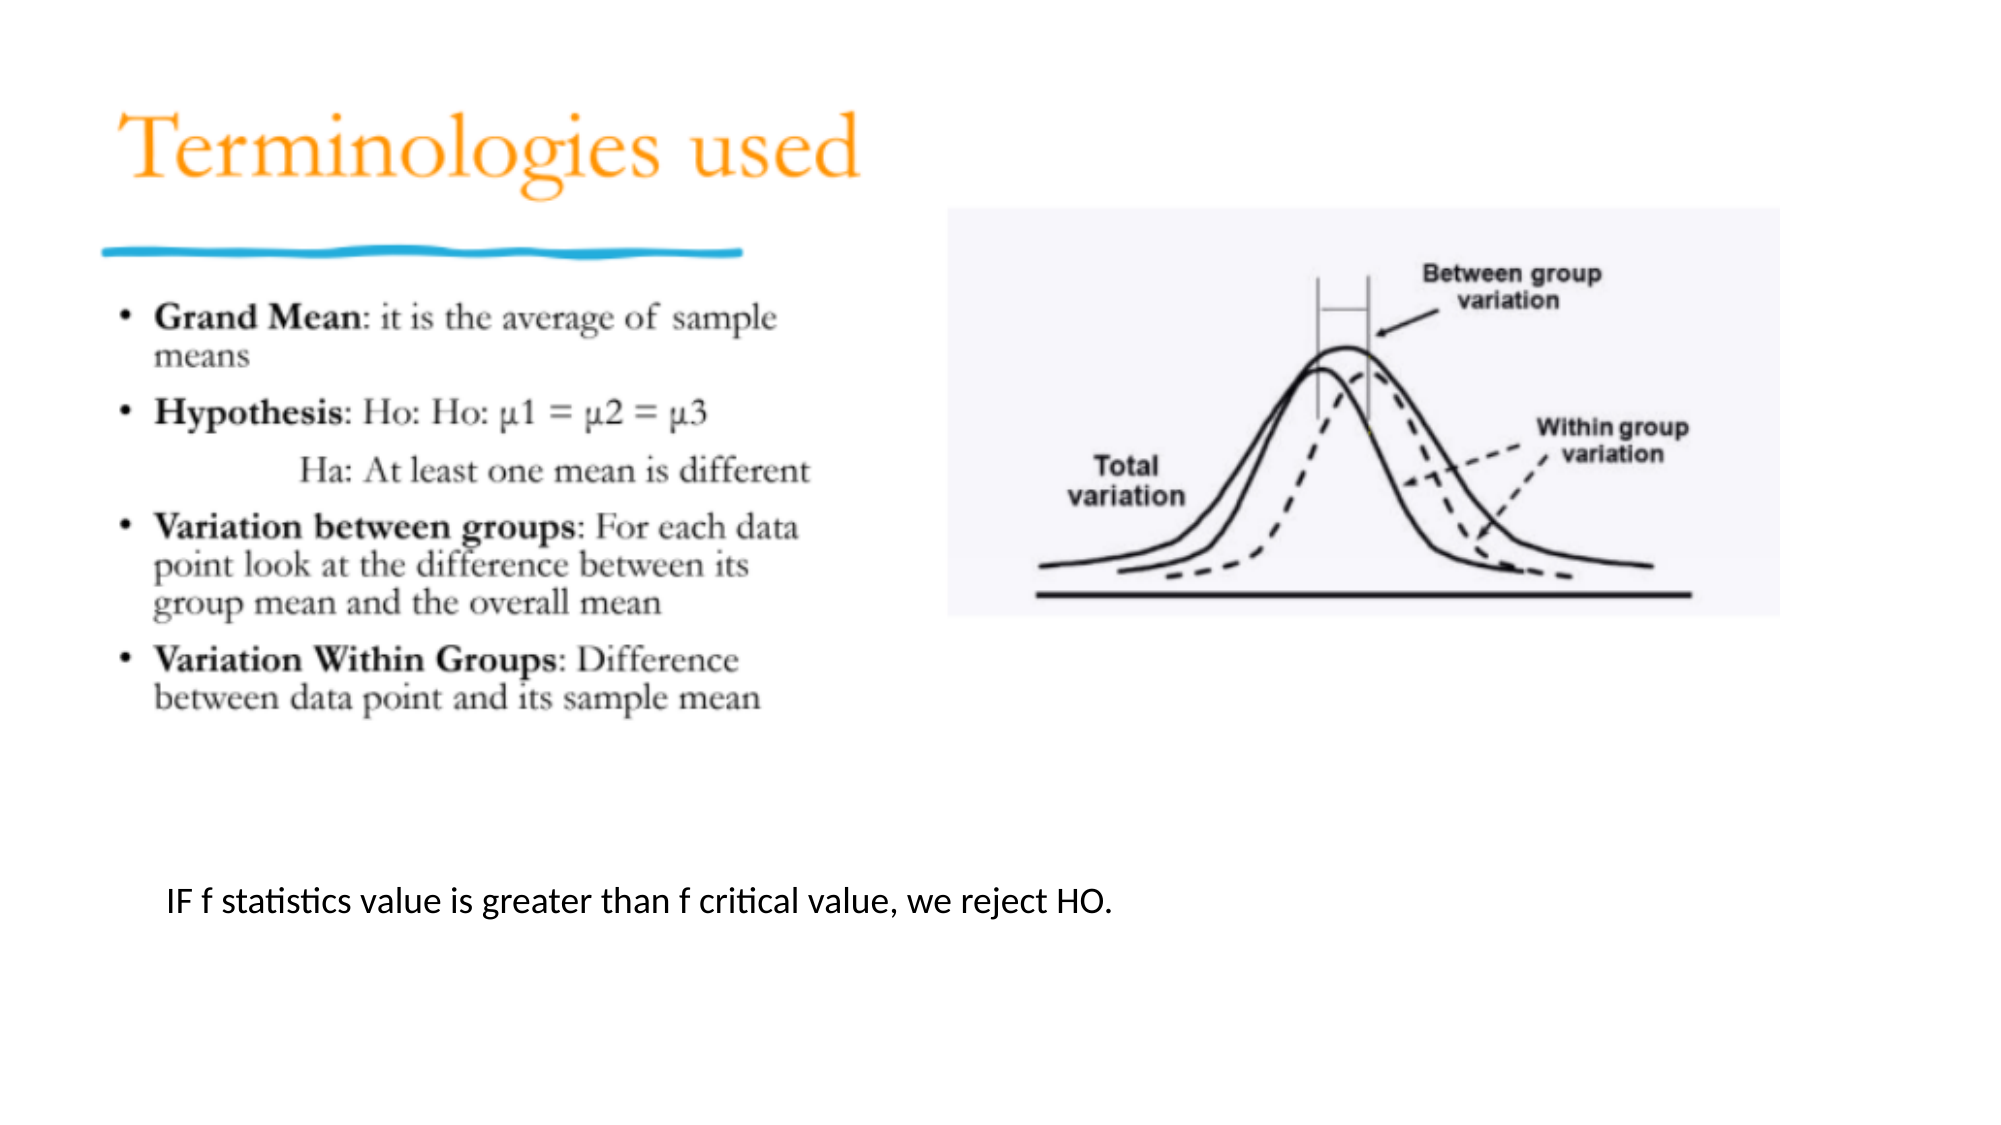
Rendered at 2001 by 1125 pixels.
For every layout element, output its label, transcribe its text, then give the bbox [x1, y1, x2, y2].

picture [93, 38, 1780, 816]
text_box IF f statistics value is greater than f critical value, we reject HO. [151, 868, 1825, 929]
